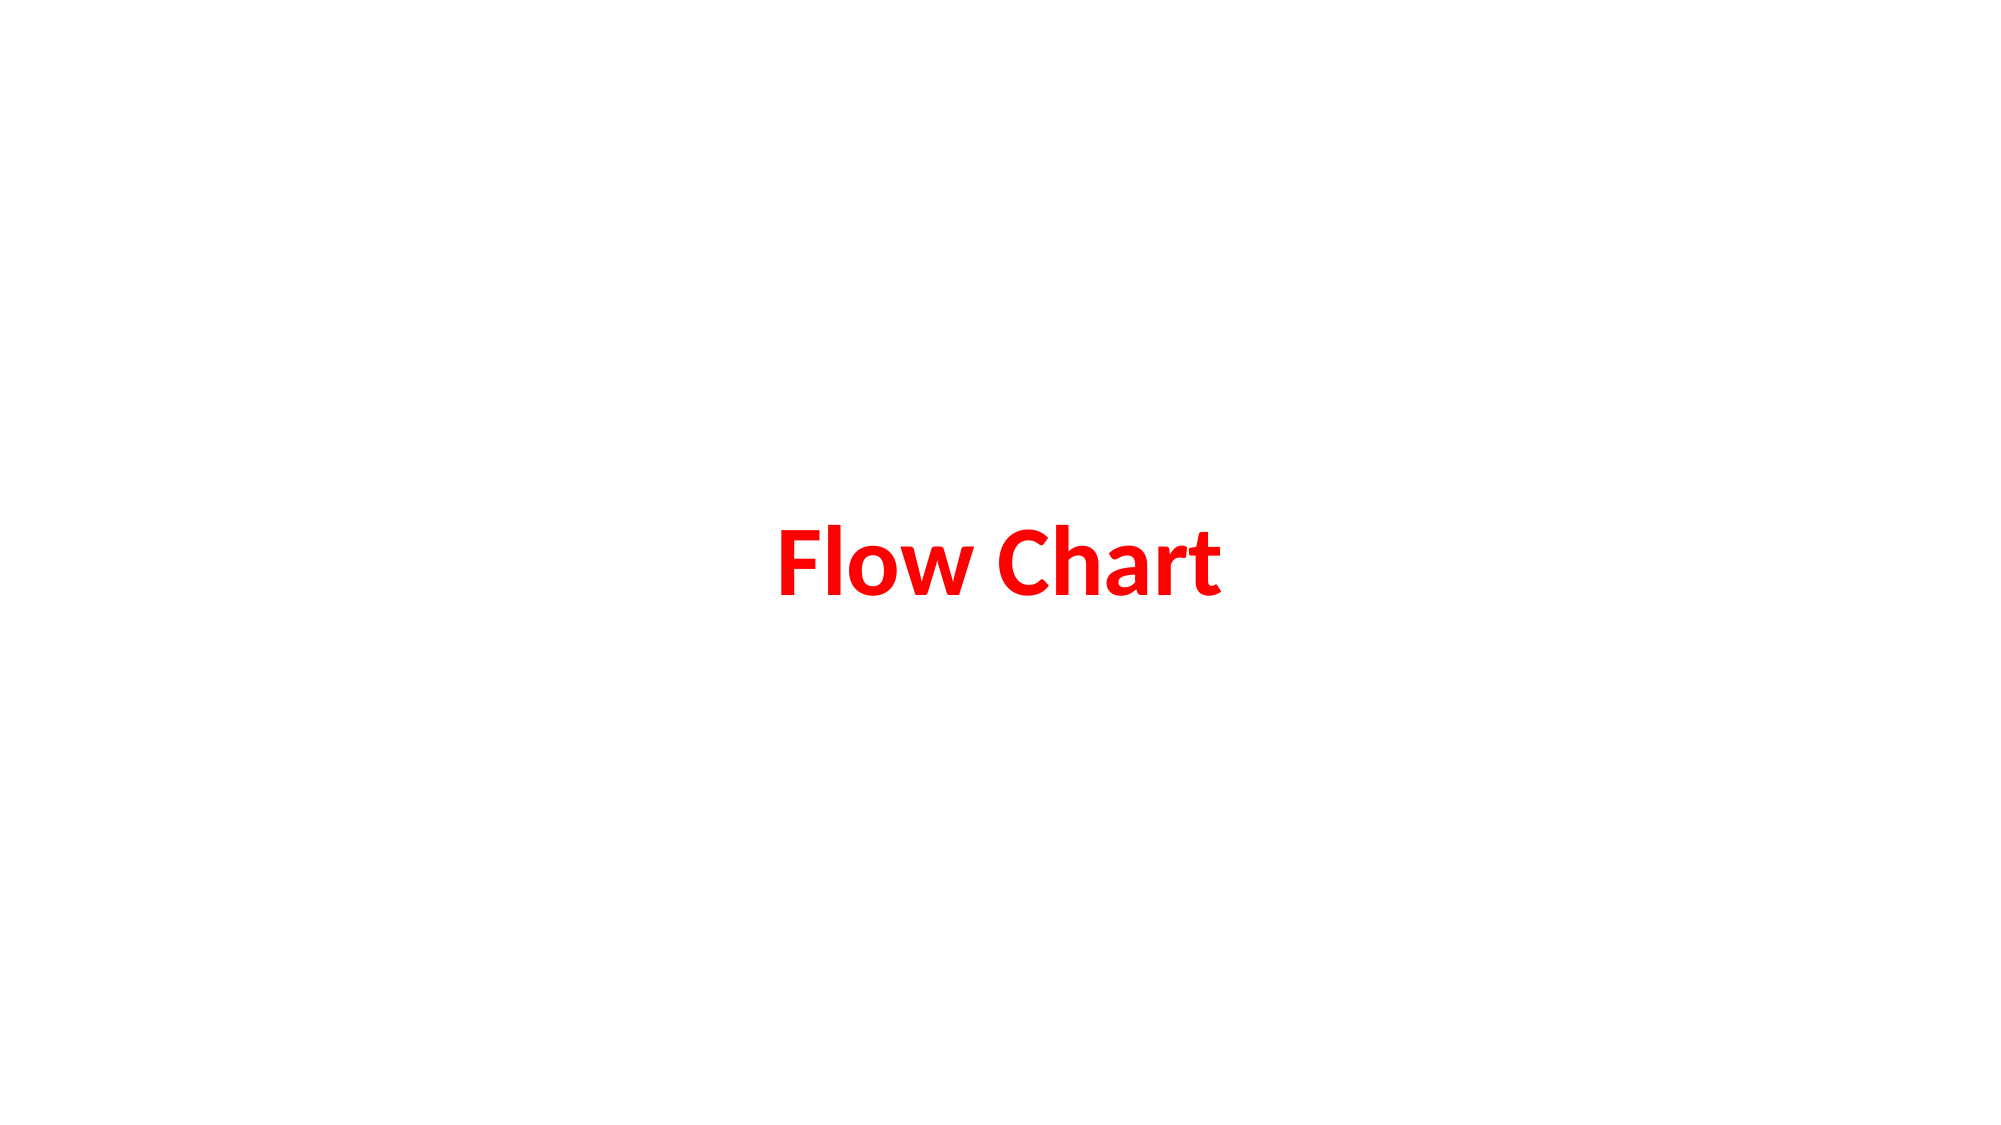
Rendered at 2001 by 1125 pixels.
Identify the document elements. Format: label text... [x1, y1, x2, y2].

title Flow Chart [0, 487, 2000, 625]
